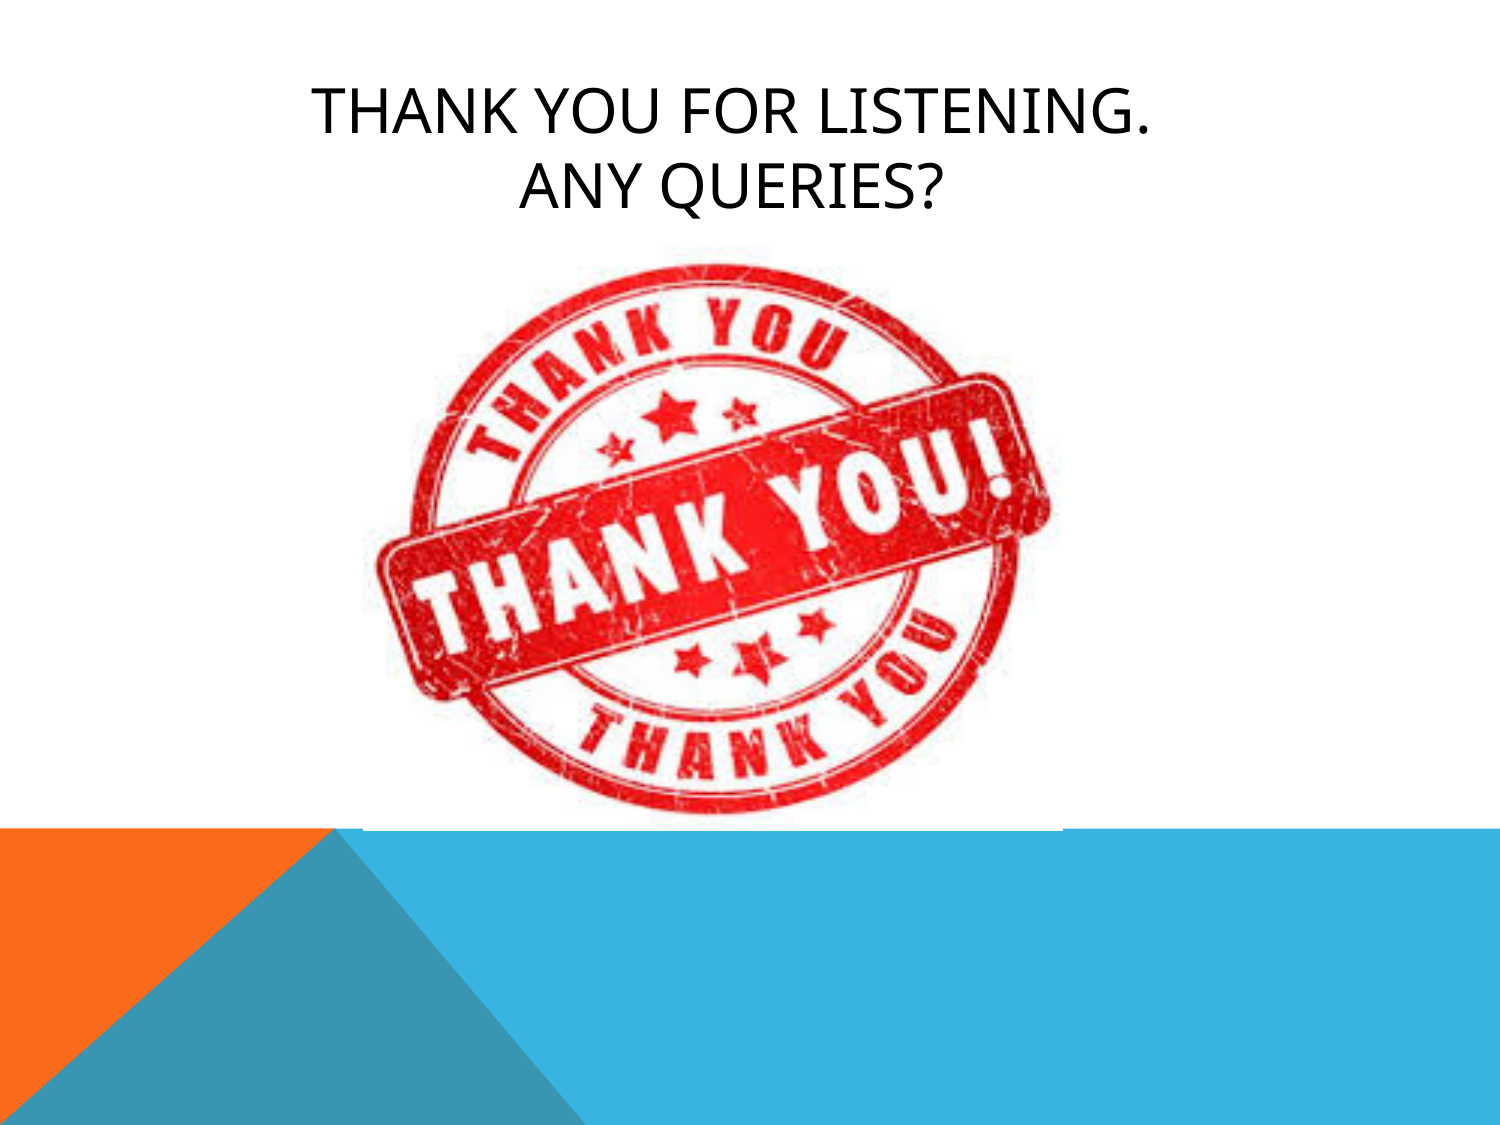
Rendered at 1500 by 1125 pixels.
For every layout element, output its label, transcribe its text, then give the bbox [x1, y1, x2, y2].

picture [362, 245, 1063, 831]
text_box THANK YOU FOR LISTENING. ANY QUERIES? [143, 55, 1322, 235]
